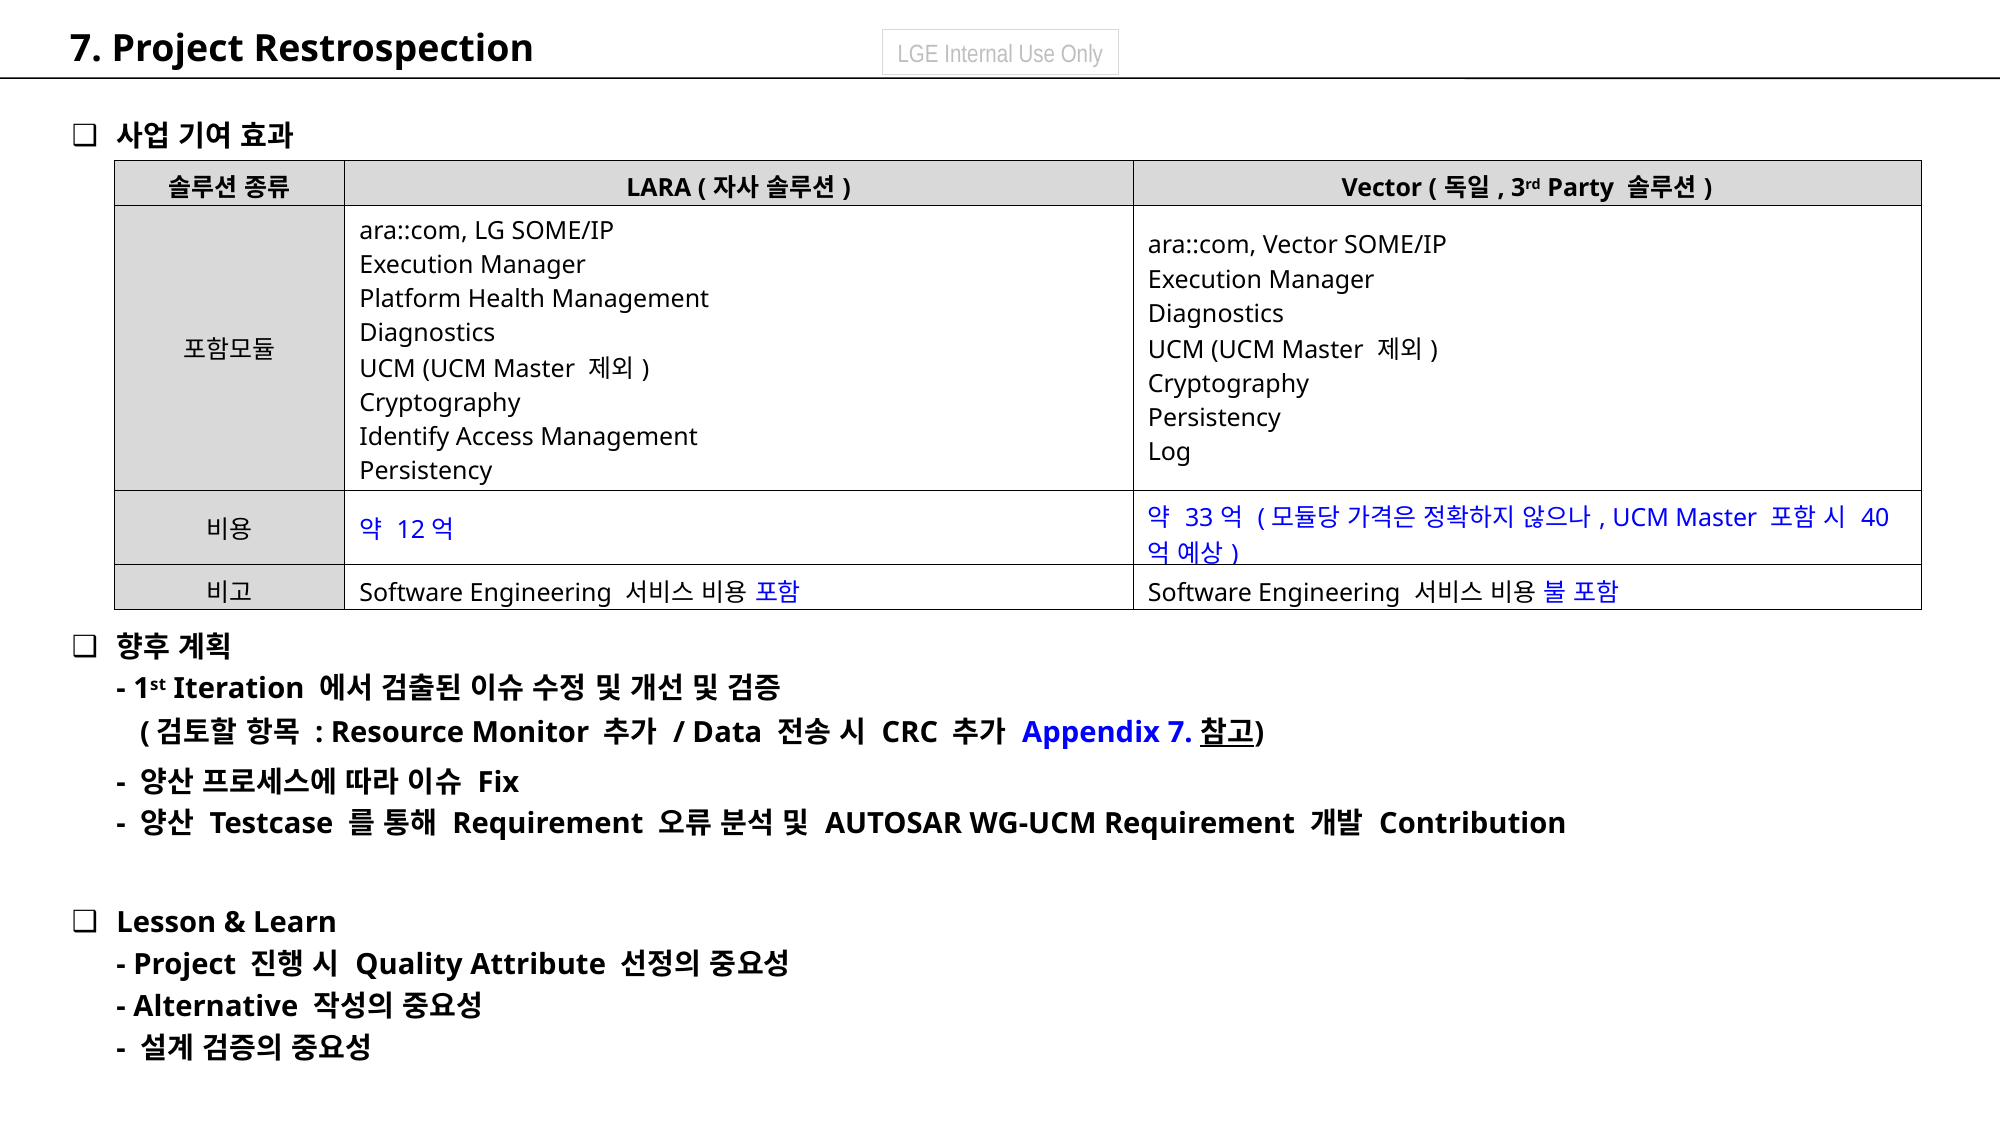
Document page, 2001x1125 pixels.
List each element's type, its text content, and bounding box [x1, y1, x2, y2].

table_header LARA (자사 솔루션) [345, 161, 1133, 205]
table_cell Software Engineering 서비스 비용 포함 [345, 565, 1133, 609]
table_cell ara::com, LG SOME/IP Execution Manager Platform Health Management Diagnostics UCM (UCM Master 제외) Cryptography Identify Access Management Persistency Log [345, 206, 1133, 490]
table_cell 포함모듈 [115, 206, 344, 490]
table_cell Software Engineering 서비스 비용 불 포함 [1134, 565, 1921, 609]
table_cell 약 33억 (모듈당 가격은 정확하지 않으나, UCM Master 포함 시 40억 예상) [1134, 491, 1921, 564]
text_box 7. Project Restrospection [54, 16, 912, 76]
table_header Vector (독일, 3rd Party 솔루션) [1134, 161, 1921, 205]
table_header 솔루션 종류 [115, 161, 344, 205]
table_cell 약 12억 [345, 491, 1133, 564]
table_cell 비고 [115, 565, 344, 609]
text_box 사업 기여 효과 향후 계획 - 1st Iteration 에서 검출된 이슈 수정 및 개선 및 검증 (검토할 항목 : Resource Monitor 추가 / Data 전송 시 CRC 추가 Appendix 7. 참고) - 양산 프로세스에 따라 이슈 Fix - 양산 Testcase 를 통해 Requirement 오류 분석 및 AUTOSAR WG-UCM Requirement 개발 Contribution Lesson & Learn - Project 진행 시 Quality Attribute 선정의 중요성 - Alternative 작성의 중요성 - 설계 검증의 중요성 [71, 110, 1945, 1064]
table_cell 비용 [115, 491, 344, 564]
table_cell ara::com, Vector SOME/IP Execution Manager Diagnostics UCM (UCM Master 제외) Cryptography Persistency Log [1134, 206, 1921, 490]
